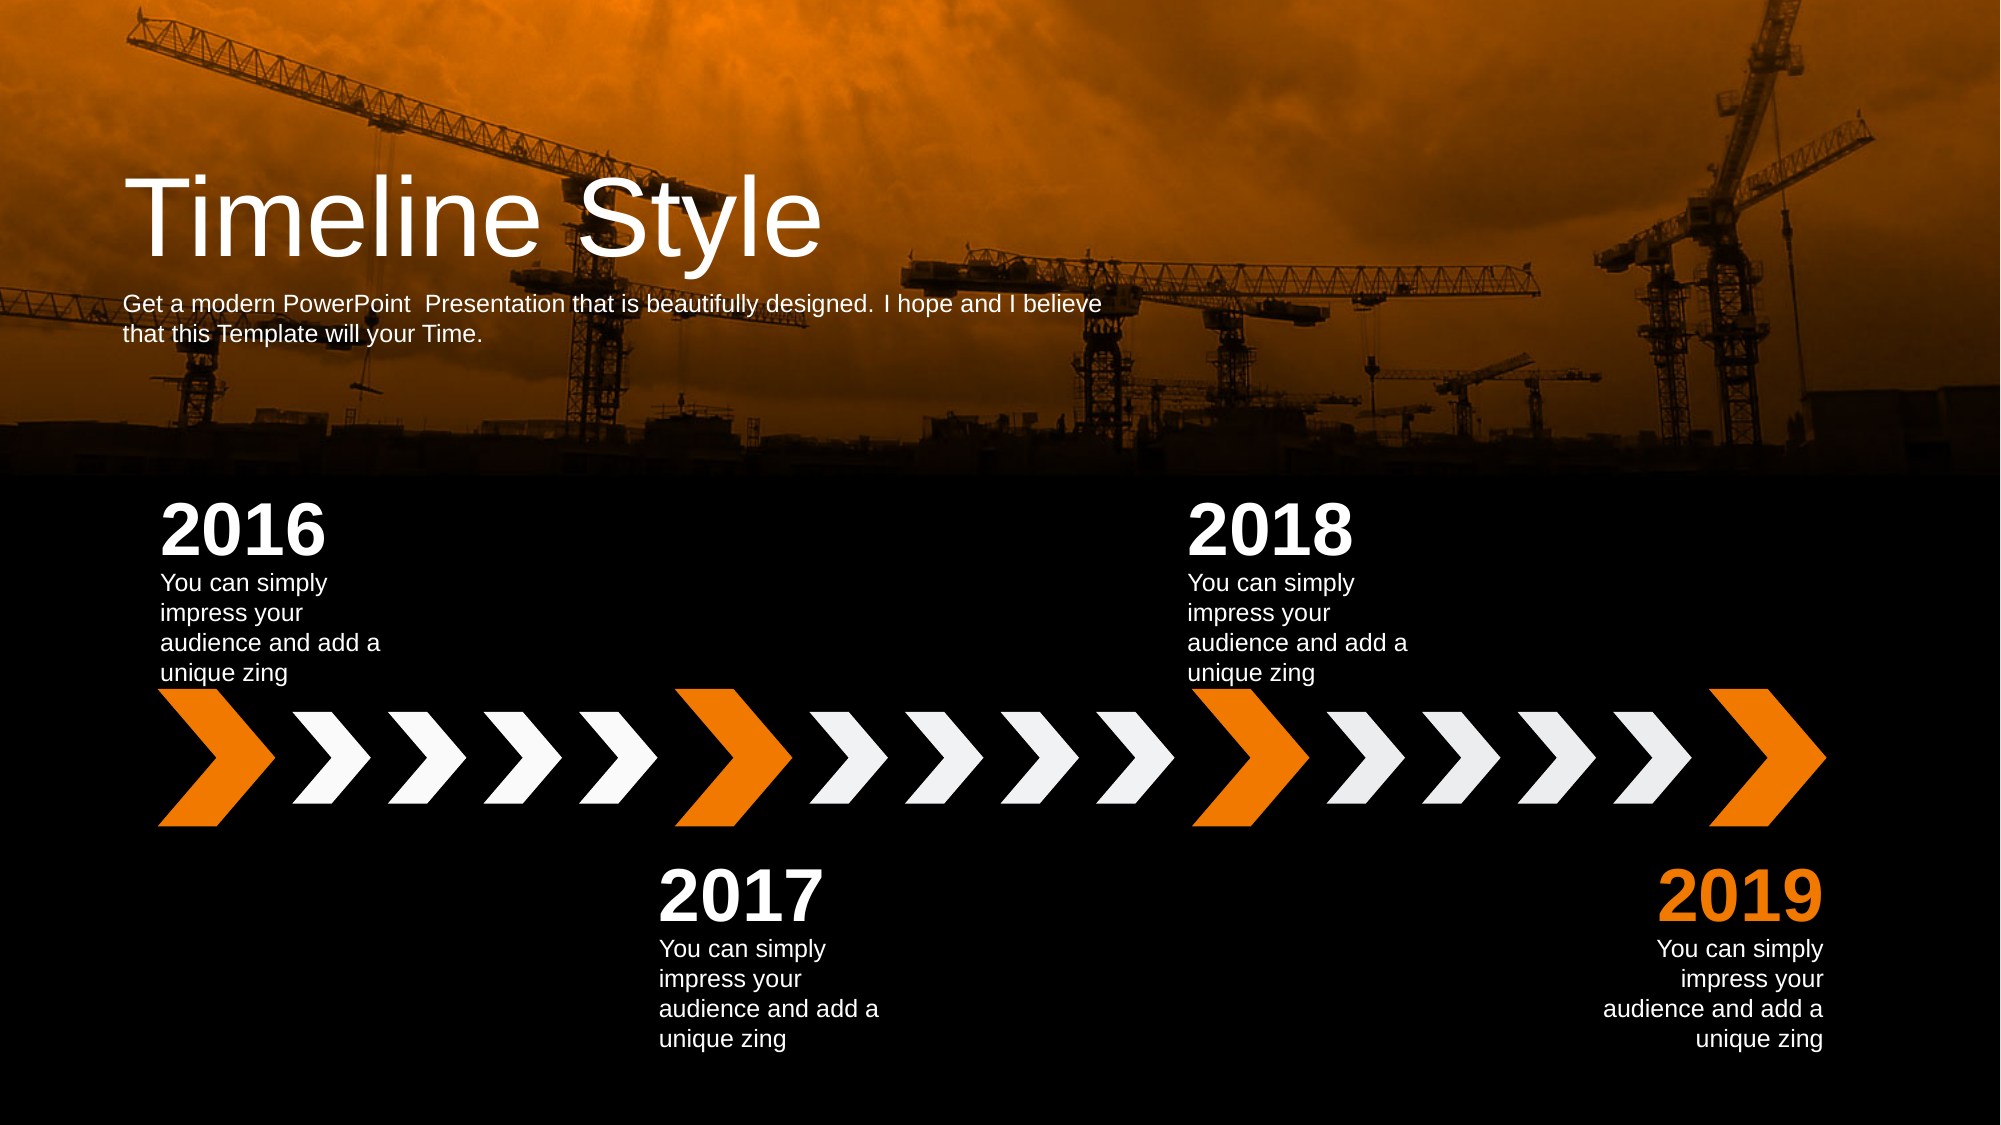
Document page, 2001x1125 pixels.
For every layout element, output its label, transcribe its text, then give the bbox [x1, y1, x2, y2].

text_box 2017 [643, 838, 925, 925]
text_box [998, 710, 1081, 805]
text_box You can simply impress your audience and add a unique zing [643, 925, 925, 1060]
picture [0, 0, 2001, 1125]
text_box [576, 710, 659, 805]
text_box You can simply impress your audience and add a unique zing [145, 559, 427, 694]
text_box Timeline Style [108, 137, 1125, 287]
text_box [672, 687, 794, 828]
text_box [290, 710, 373, 805]
text_box 2016 [145, 472, 427, 559]
text_box [481, 710, 564, 805]
text_box 2018 [1172, 472, 1454, 559]
text_box [1093, 710, 1177, 805]
text_box [1189, 694, 1311, 828]
text_box [385, 710, 468, 805]
text_box [1515, 710, 1598, 805]
text_box You can simply impress your audience and add a unique zing [1557, 925, 1839, 1060]
text_box [902, 710, 985, 805]
text_box [155, 694, 277, 828]
text_box [1610, 710, 1694, 805]
text_box Get a modern PowerPoint Presentation that is beautifully designed. I hope and I believe that this Template will your Time. [107, 280, 1119, 355]
text_box [807, 710, 890, 805]
text_box 2019 [1557, 838, 1839, 925]
text_box You can simply impress your audience and add a unique zing [1172, 559, 1454, 694]
text_box [1706, 687, 1828, 828]
text_box [1419, 710, 1502, 805]
text_box [1324, 710, 1407, 805]
